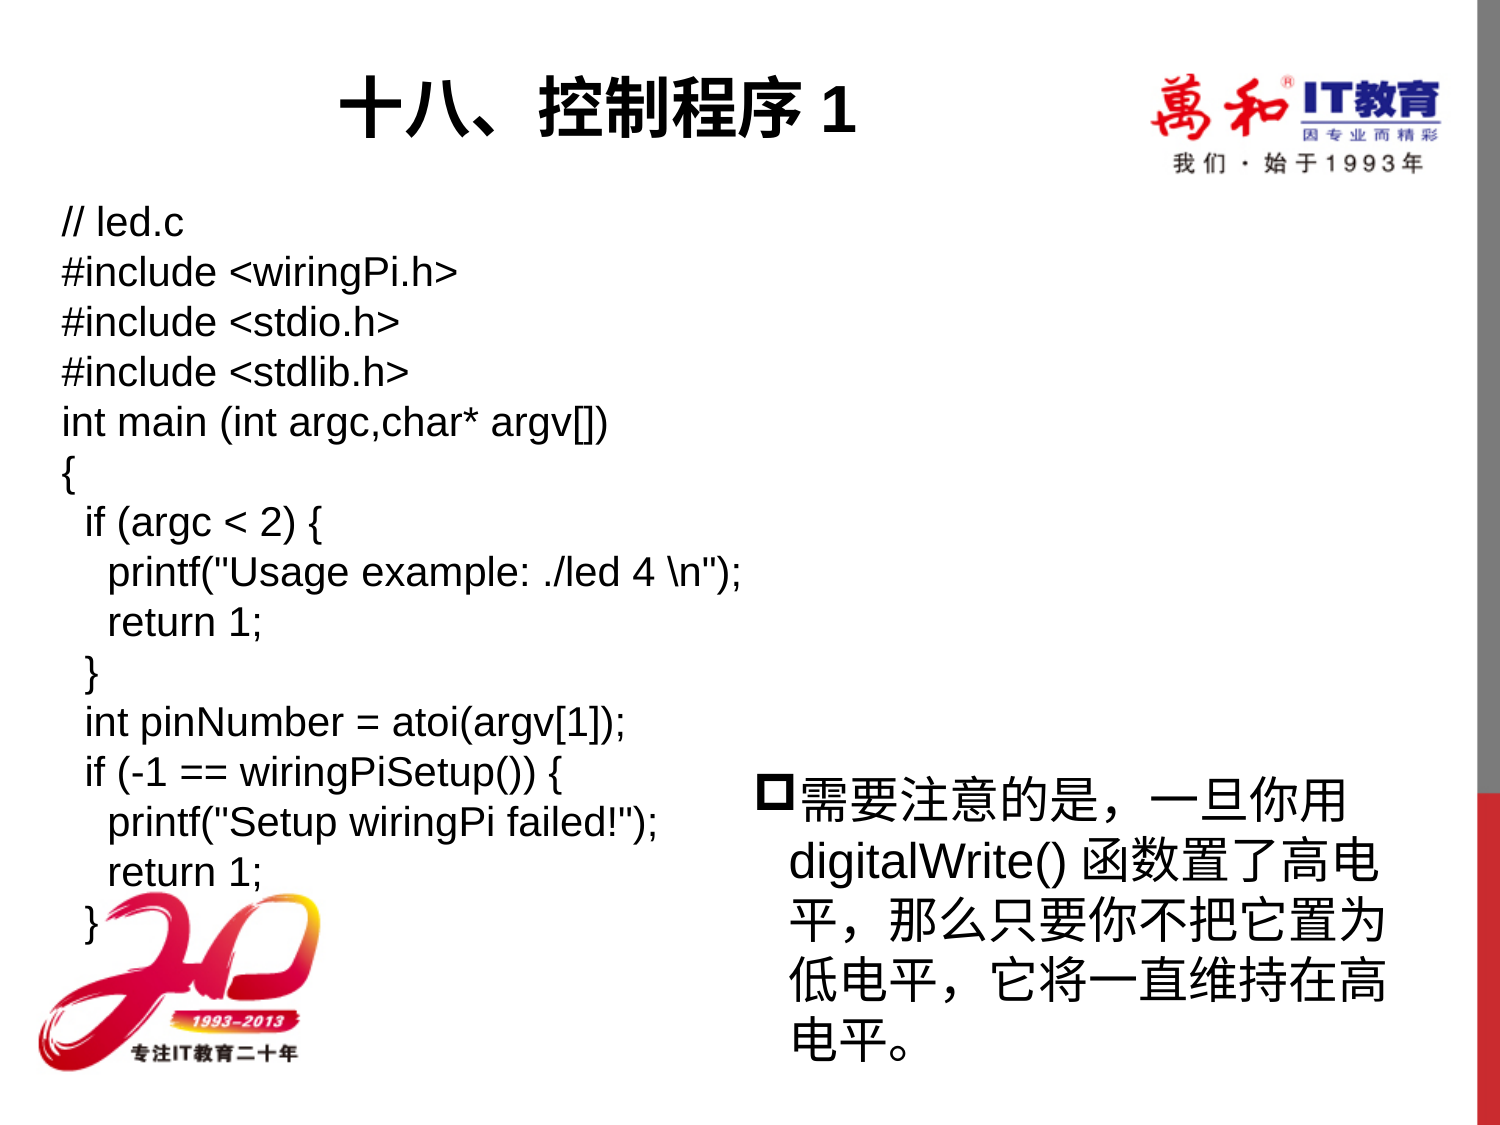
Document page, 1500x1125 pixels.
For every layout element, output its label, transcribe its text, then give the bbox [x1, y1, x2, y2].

text_box // led.c #include <wiringPi.h> #include <stdio.h> #include <stdlib.h> int main (int argc,char* argv[]) { if (argc < 2) { printf("Usage example: ./led 4 \n"); return 1; } int pinNumber = atoi(argv[1]); if (-1 == wiringPiSetup()) { printf("Setup wiringPi failed!"); return 1; } [46, 187, 1442, 1003]
picture [0, 0, 1500, 1125]
text_box 需要注意的是，一旦你用digitalWrite()函数置了高电平，那么只要你不把它置为低电平，它将一直维持在高电平。 [738, 761, 1454, 1077]
text_box 十八、控制程序1 [82, 58, 1114, 154]
